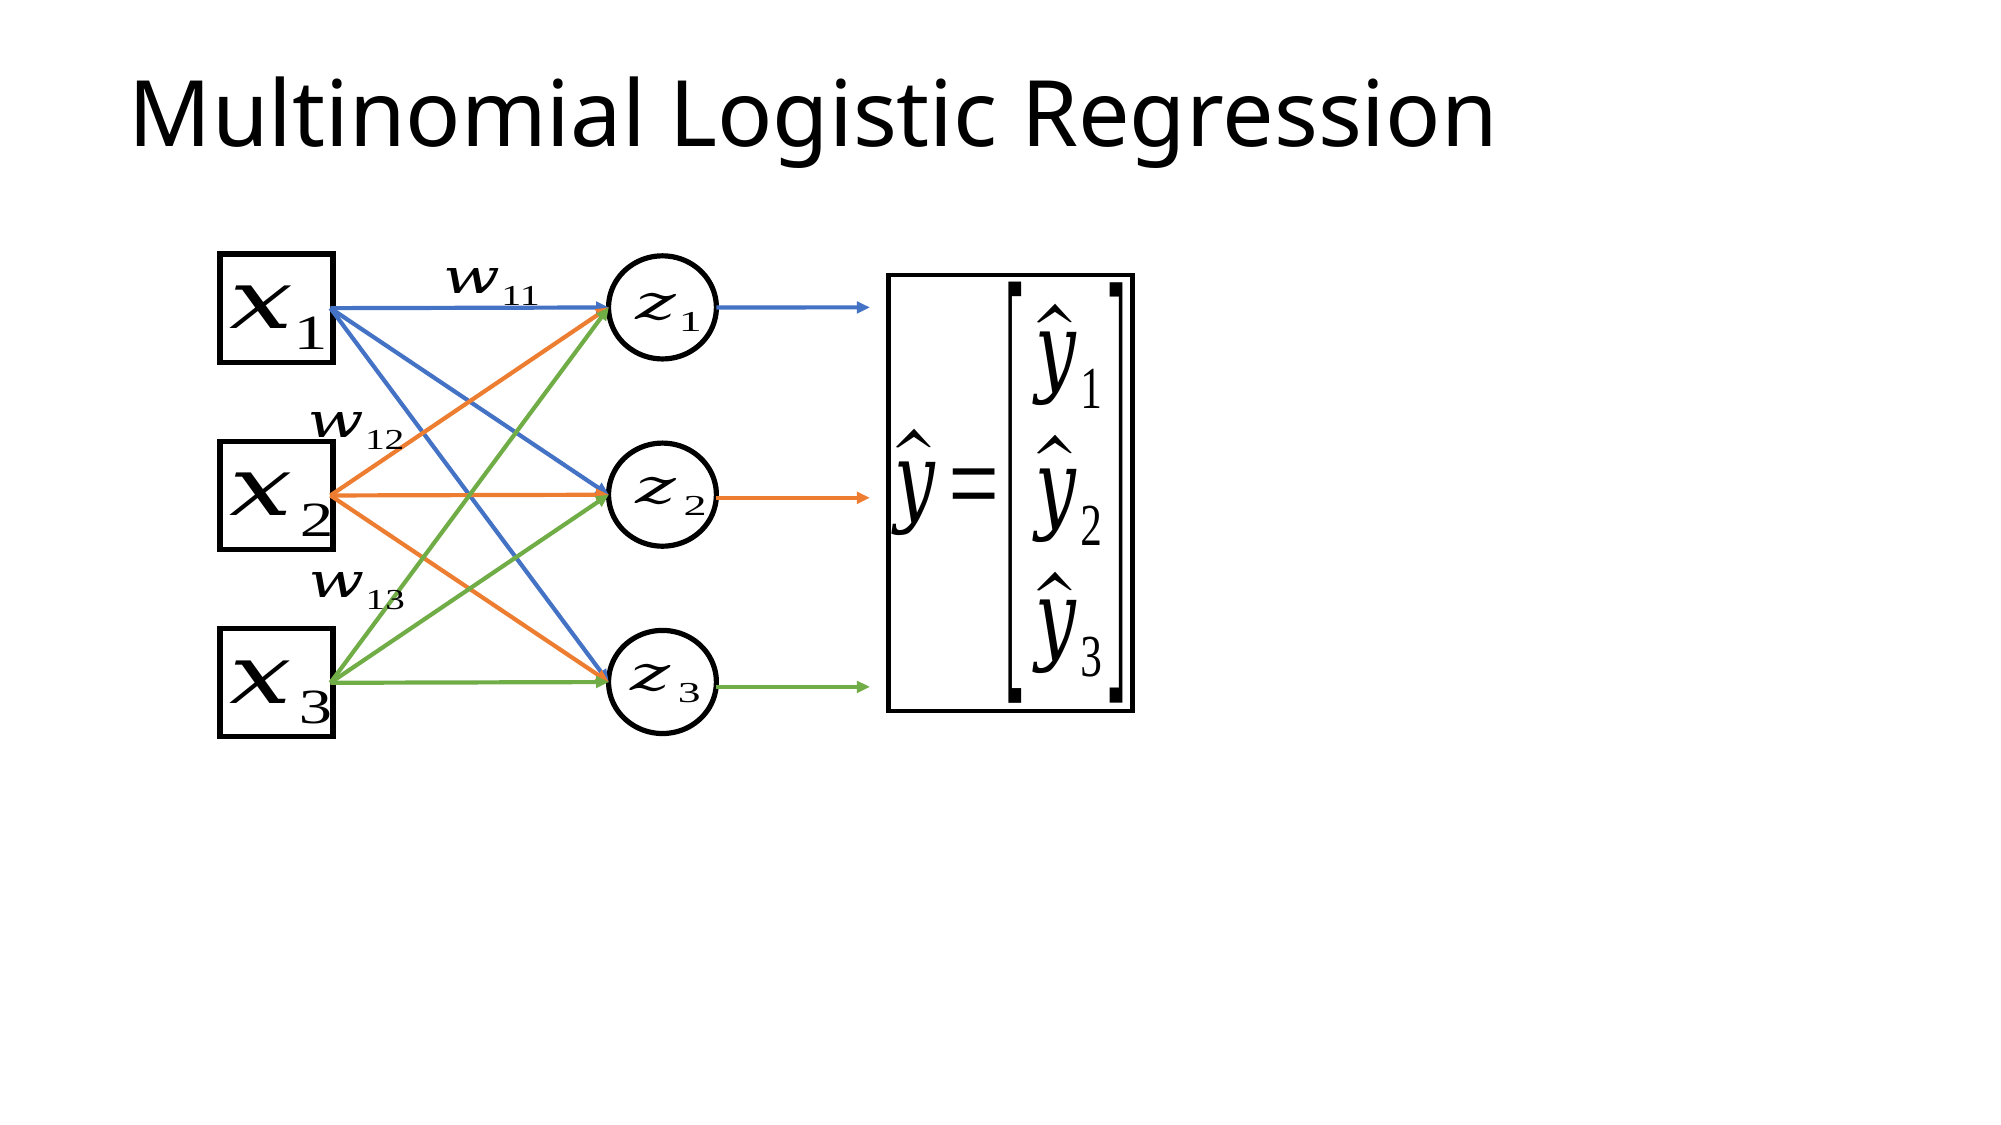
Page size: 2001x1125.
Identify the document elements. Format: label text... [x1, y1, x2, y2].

title Multinomial Logistic Regression [114, 8, 1839, 226]
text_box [222, 255, 870, 735]
